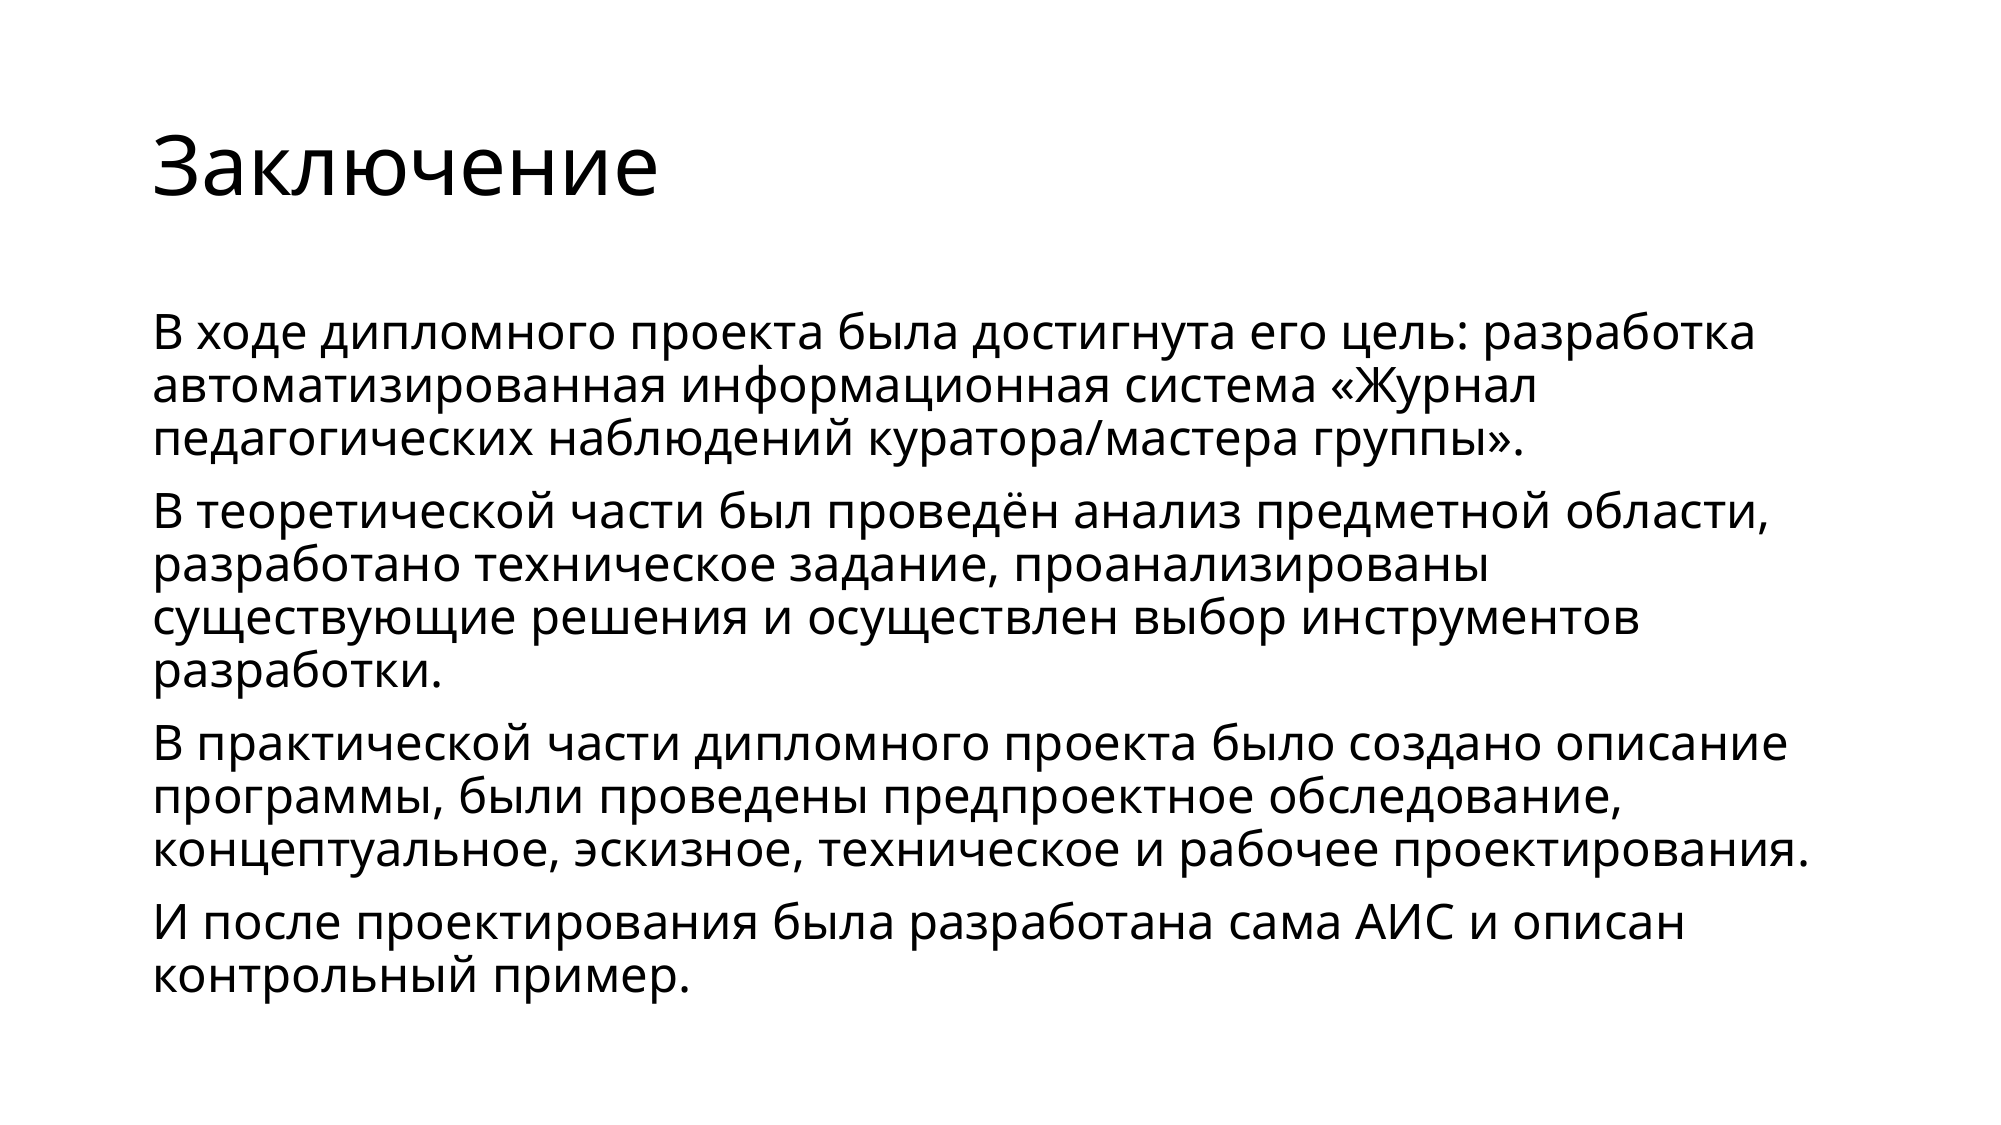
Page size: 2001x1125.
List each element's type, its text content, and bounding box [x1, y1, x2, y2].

title Заключение [137, 59, 1863, 278]
list В ходе дипломного проекта была достигнута его цель: разработка автоматизированная информационная система «Журнал педагогических наблюдений куратора/мастера группы». В теоретической части был проведён анализ предметной области, разработано техническое задание, проанализированы существующие решения и осуществлен выбор инструментов разработки. В практической части дипломного проекта было создано описание программы, были проведены предпроектное обследование, концептуальное, эскизное, техническое и рабочее проектирования. И после проектирования была разработана сама АИС и описан контрольный пример. [137, 299, 1863, 1014]
